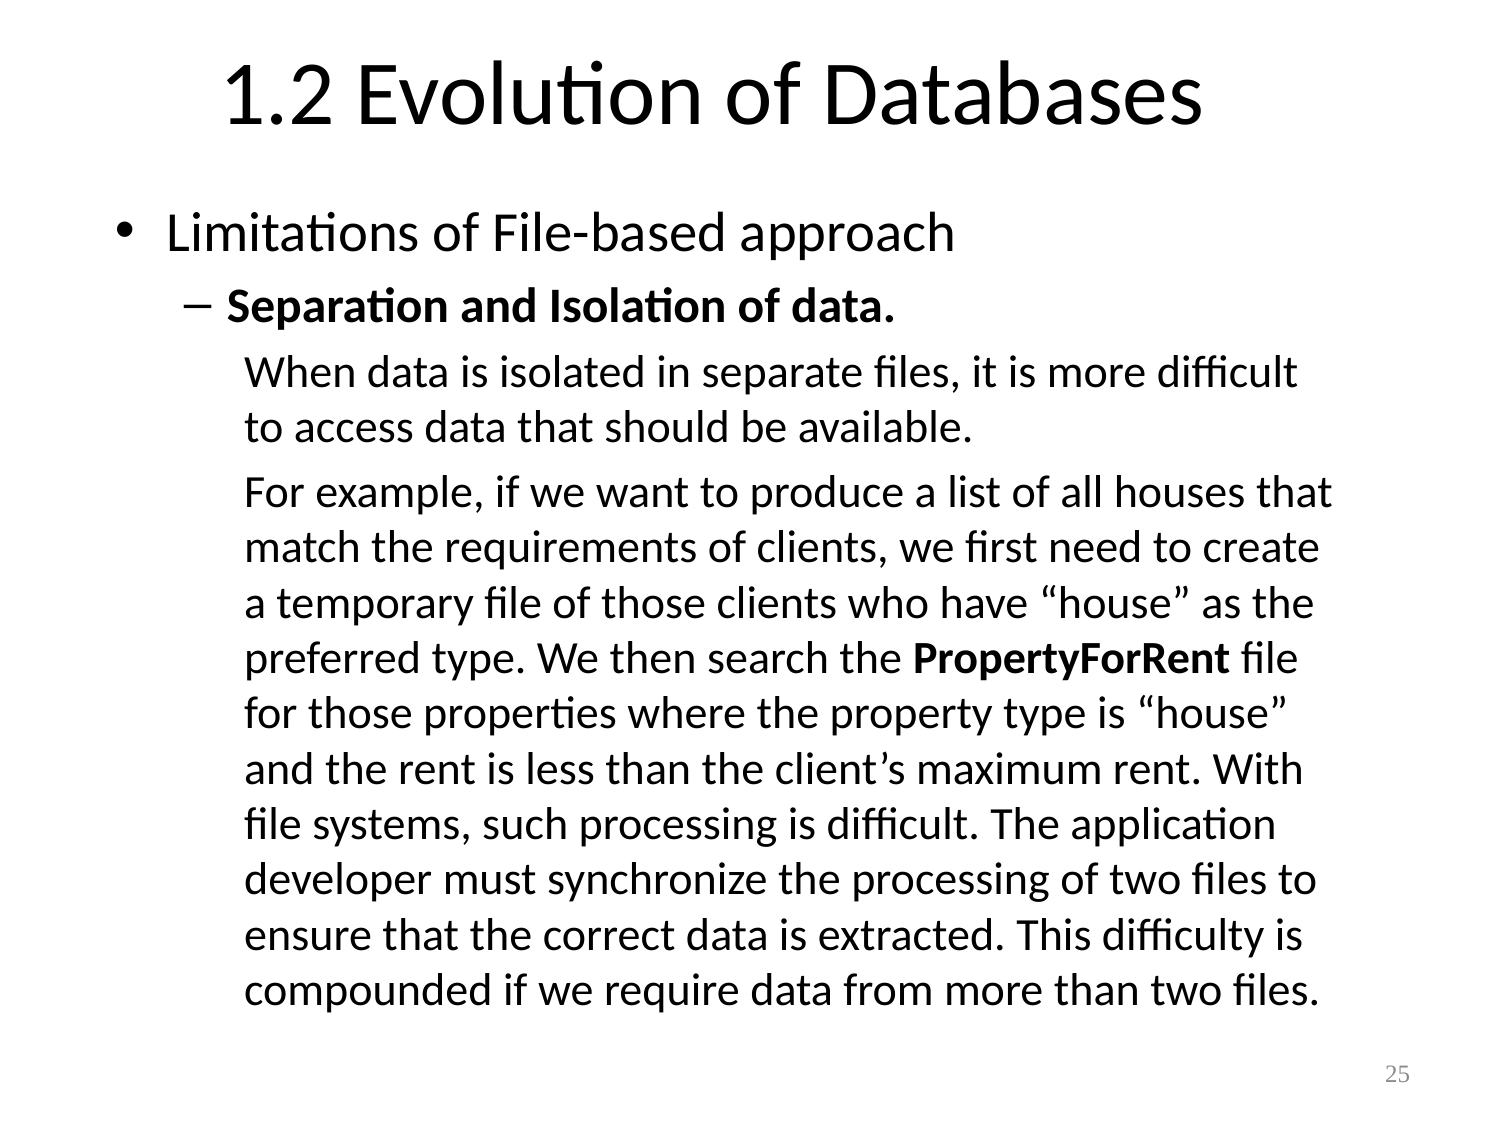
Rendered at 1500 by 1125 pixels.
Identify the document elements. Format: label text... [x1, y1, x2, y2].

slide_number 25 [1074, 1042, 1425, 1103]
list Limitations of File-based approach Separation and Isolation of data. When data is isolated in separate files, it is more difficult to access data that should be available. For example, if we want to produce a list of all houses that match the requirements of clients, we first need to create a temporary file of those clients who have “house” as the preferred type. We then search the PropertyForRent file for those properties where the property type is “house” and the rent is less than the client’s maximum rent. With file systems, such processing is difficult. The application developer must synchronize the processing of two files to ensure that the correct data is extracted. This difficulty is compounded if we require data from more than two files. [99, 187, 1350, 1043]
title 1.2 Evolution of Databases [75, 24, 1350, 150]
